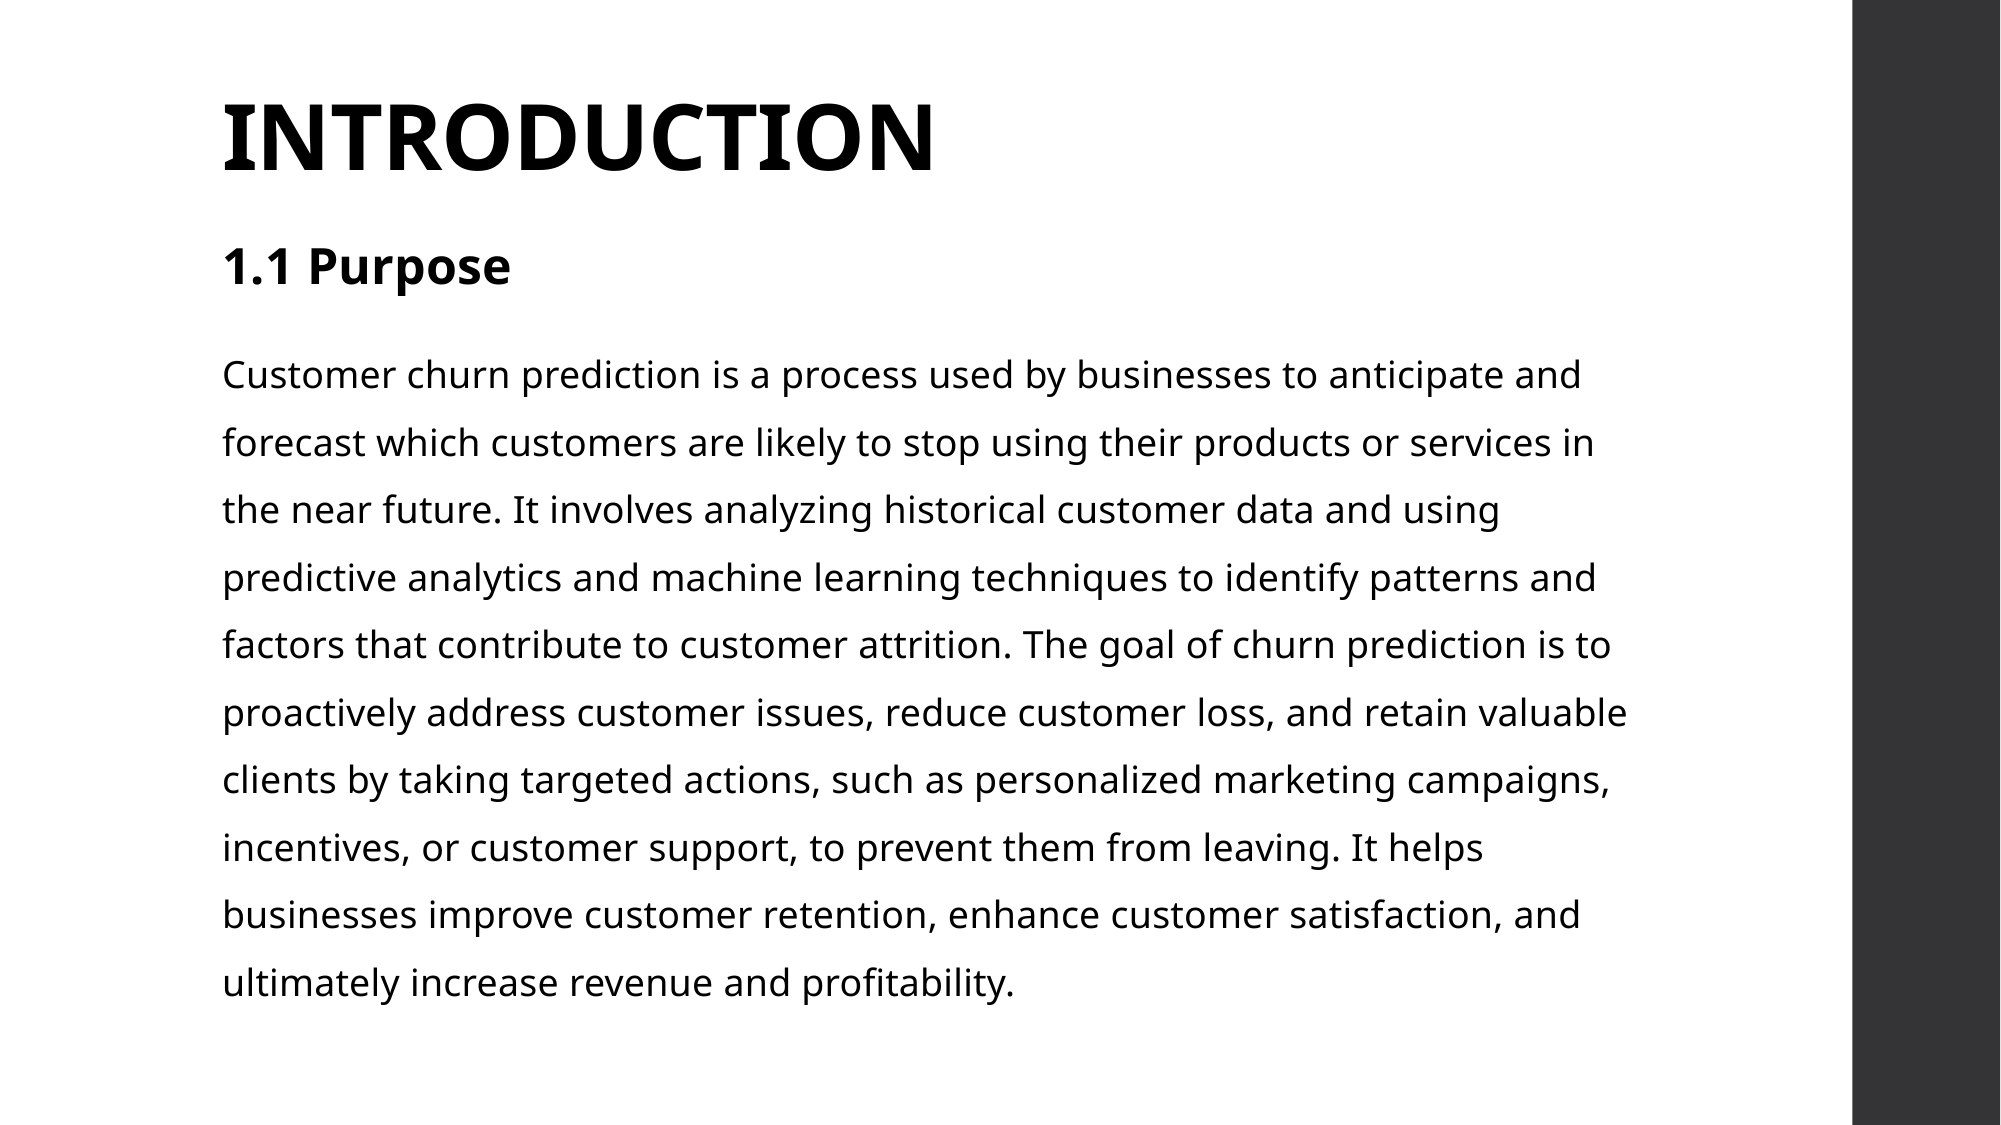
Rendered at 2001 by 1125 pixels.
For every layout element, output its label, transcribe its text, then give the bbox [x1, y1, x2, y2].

title INTRODUCTION [206, 60, 1797, 198]
list 1.1 Purpose Customer churn prediction is a process used by businesses to anticipate and forecast which customers are likely to stop using their products or services in the near future. It involves analyzing historical customer data and using predictive analytics and machine learning techniques to identify patterns and factors that contribute to customer attrition. The goal of churn prediction is to proactively address customer issues, reduce customer loss, and retain valuable clients by taking targeted actions, such as personalized marketing campaigns, incentives, or customer support, to prevent them from leaving. It helps businesses improve customer retention, enhance customer satisfaction, and ultimately increase revenue and profitability. [206, 231, 1655, 1017]
